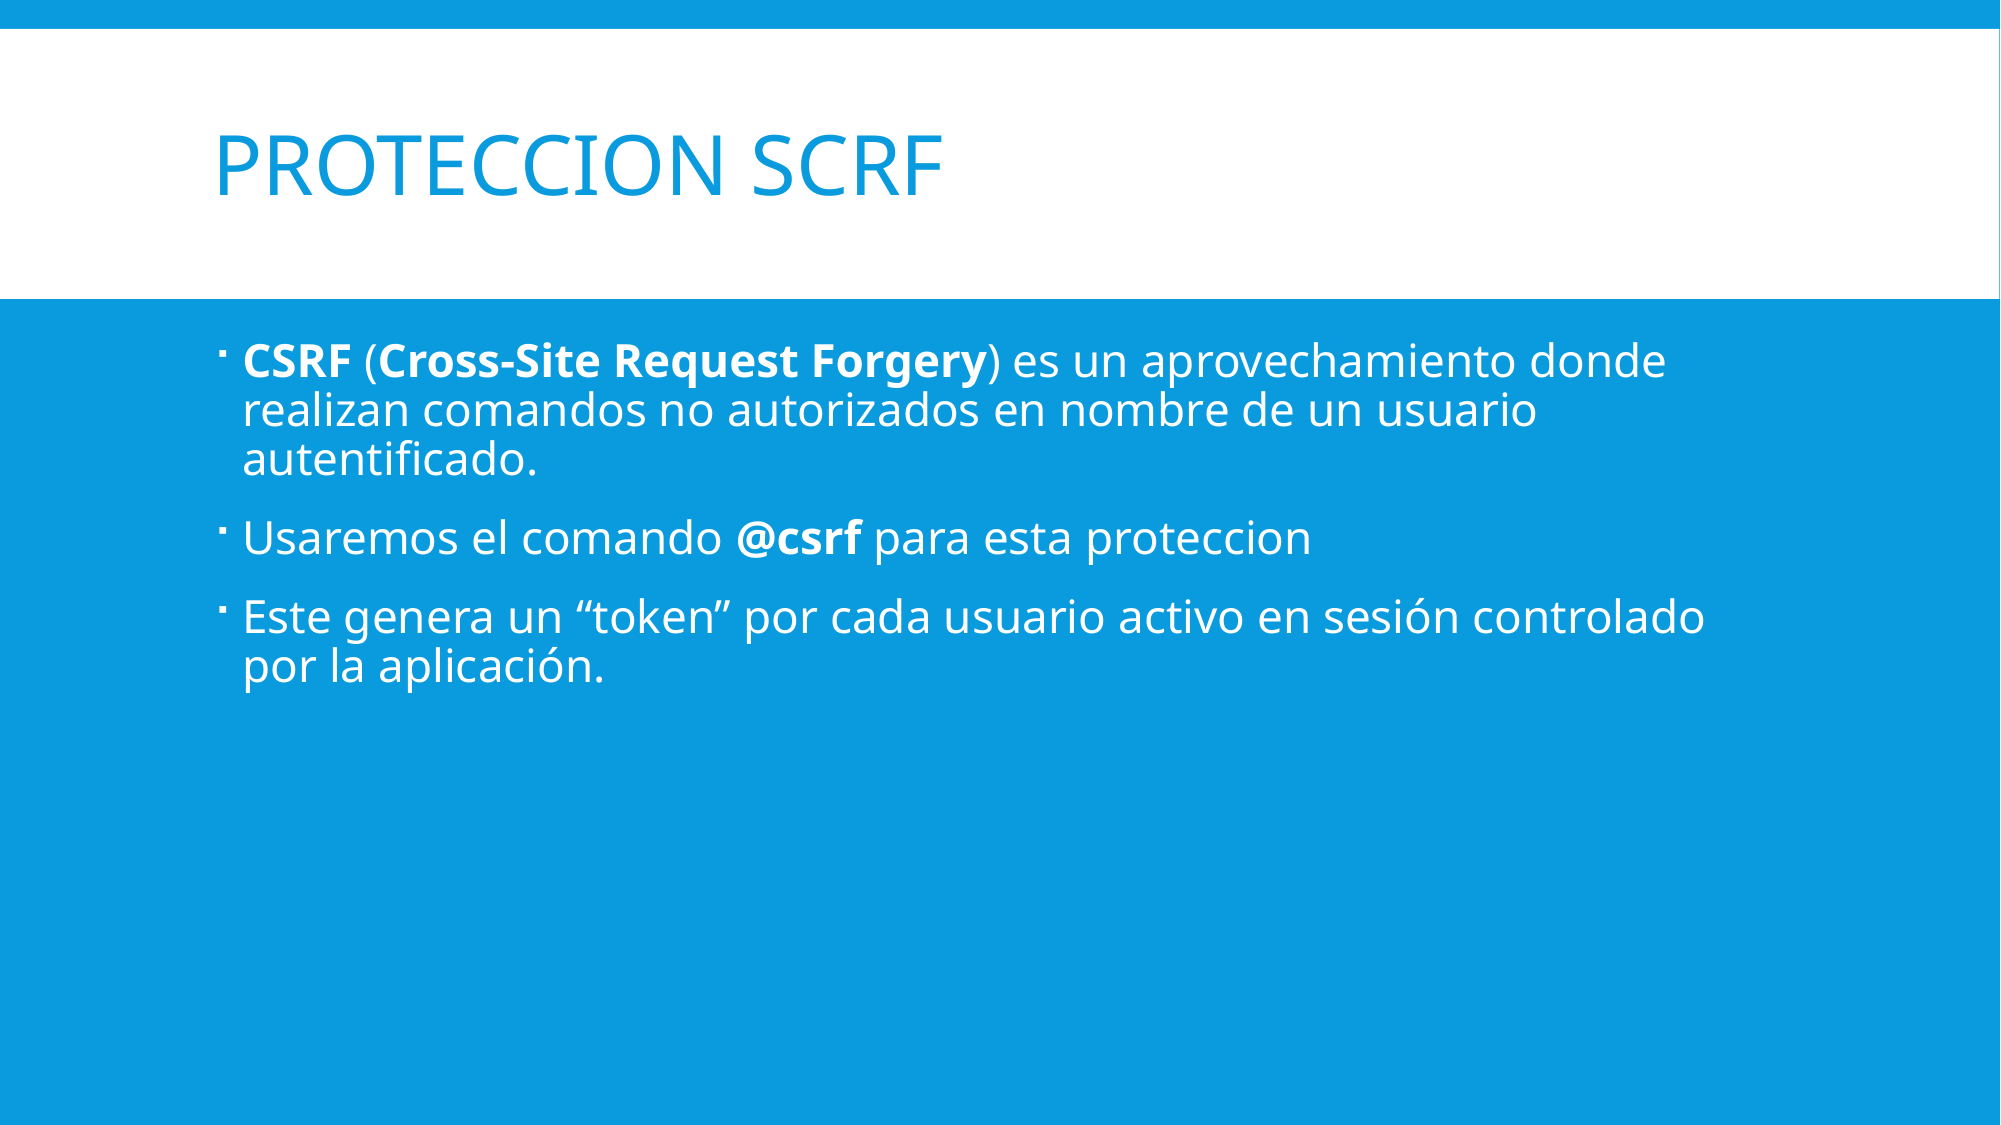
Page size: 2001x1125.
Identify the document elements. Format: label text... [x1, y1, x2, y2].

title Proteccion SCRF [197, 46, 1803, 295]
list CSRF (Cross-Site Request Forgery) es un aprovechamiento donde realizan comandos no autorizados en nombre de un usuario autentificado. Usaremos el comando @csrf para esta proteccion Este genera un “token” por cada usuario activo en sesión controlado por la aplicación. [197, 329, 1803, 1020]
